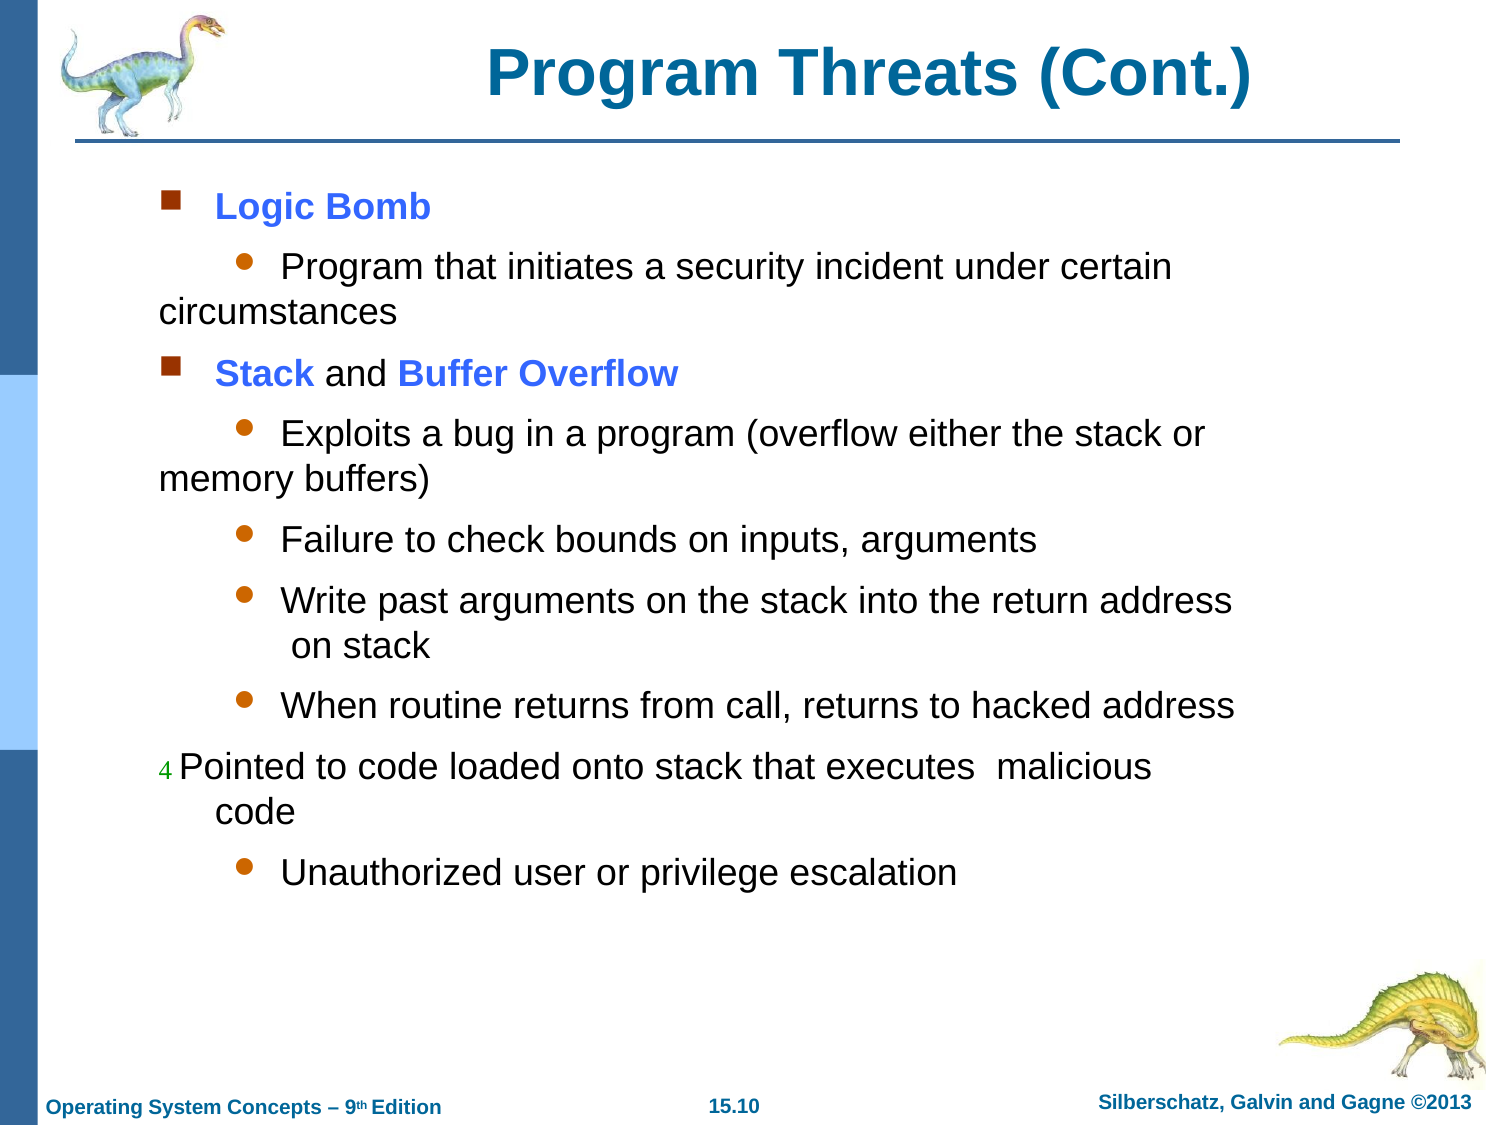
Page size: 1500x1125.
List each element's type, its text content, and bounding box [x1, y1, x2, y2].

text_box [1275, 959, 1486, 1090]
picture [47, 0, 243, 150]
slide_number Silberschatz, Galvin and Gagne ©2013 [1096, 1090, 1478, 1116]
footer Operating System Concepts – 9th Edition [43, 1095, 451, 1121]
text_box 15.10 [706, 1094, 764, 1118]
text_box Logic Bomb Program that initiates a security incident under certain circumstances Stack and Buffer Overflow Exploits a bug in a program (overflow either the stack or memory buffers) Failure to check bounds on inputs, arguments Write past arguments on the stack into the return address on stack When routine returns from call, returns to hacked address  Pointed to code loaded onto stack that executes malicious code Unauthorized user or privilege escalation [156, 182, 1241, 894]
title Program Threats (Cont.) [191, 28, 1309, 111]
